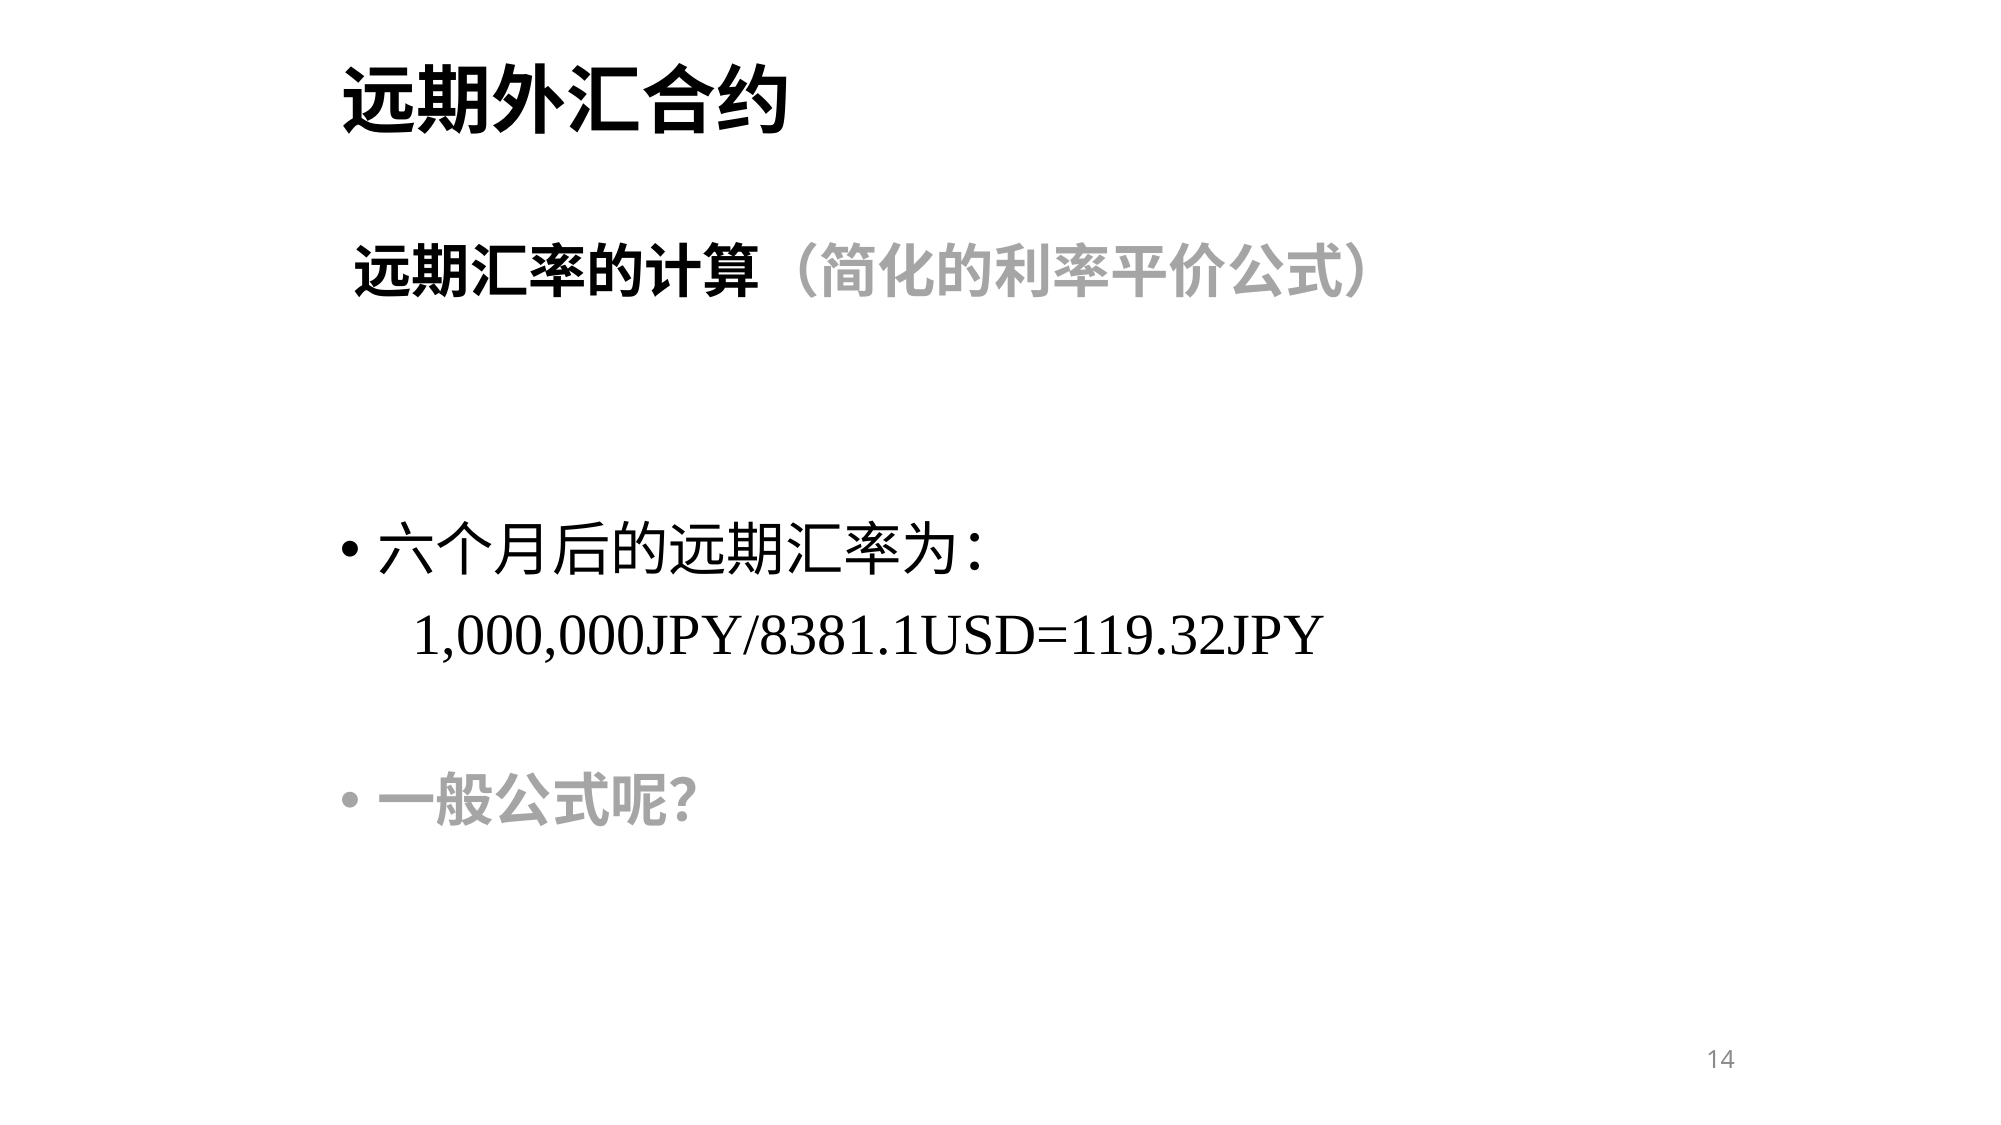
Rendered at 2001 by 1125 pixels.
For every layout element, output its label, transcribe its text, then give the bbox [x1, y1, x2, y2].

text_box 远期外汇合约 [326, 42, 1552, 150]
slide_number 14 [1400, 1023, 1750, 1099]
list 六个月后的远期汇率为： 1,000,000JPY/8381.1USD=119.32JPY 一般公式呢？ [324, 338, 1550, 870]
title 远期汇率的计算（简化的利率平价公式） [338, 231, 1564, 316]
